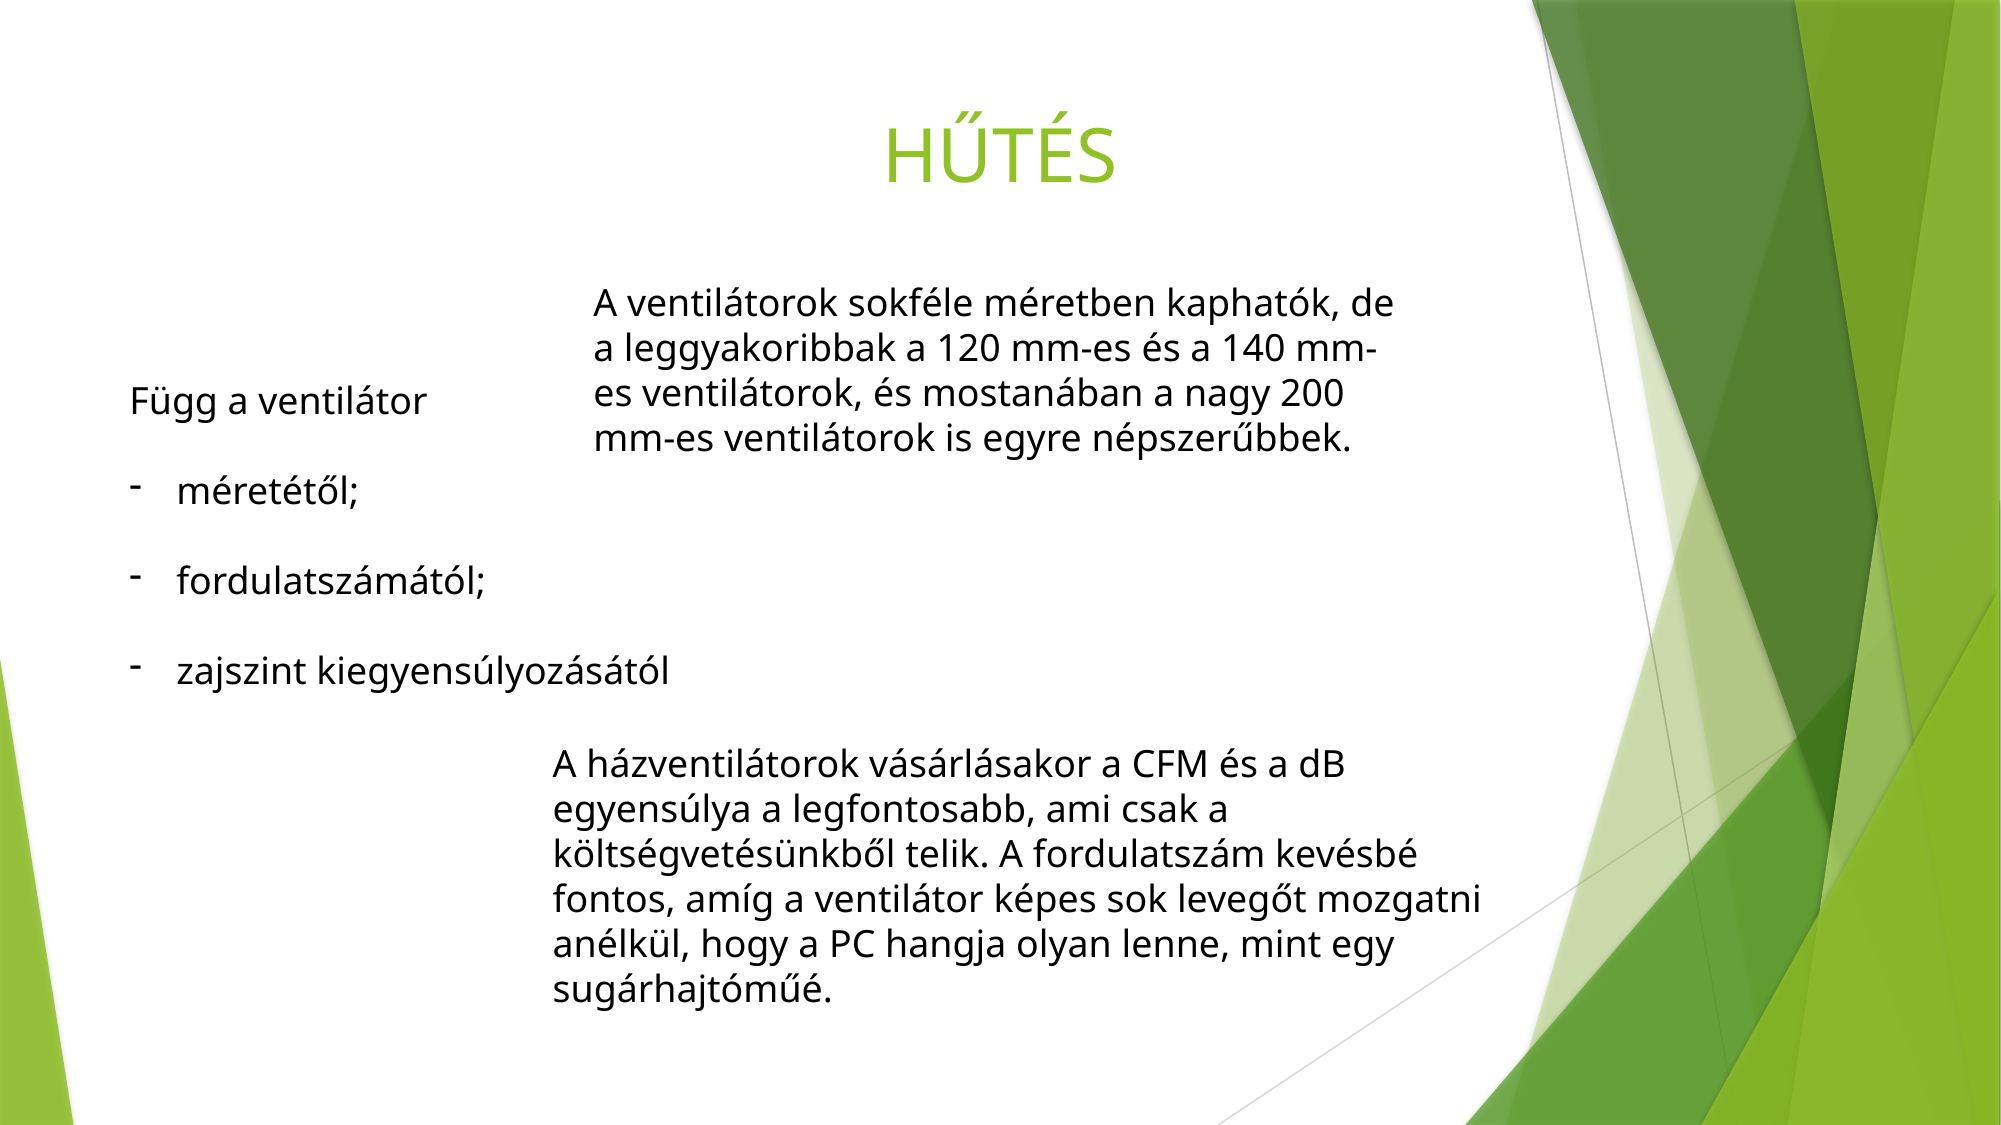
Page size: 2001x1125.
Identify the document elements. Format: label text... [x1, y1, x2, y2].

text_box Függ a ventilátor méretétől; fordulatszámától; zajszint kiegyensúlyozásától [114, 324, 1266, 700]
text_box A házventilátorok vásárlásakor a CFM és a dB egyensúlya a legfontosabb, ami csak a költségvetésünkből telik. A fordulatszám kevésbé fontos, amíg a ventilátor képes sok levegőt mozgatni anélkül, hogy a PC hangja olyan lenne, mint egy sugárhajtóműé. [537, 732, 1534, 1018]
title HŰTÉS [187, 99, 1813, 325]
text_box A ventilátorok sokféle méretben kaphatók, de a leggyakoribbak a 120 mm-es és a 140 mm-es ventilátorok, és mostanában a nagy 200 mm-es ventilátorok is egyre népszerűbbek. [578, 271, 1421, 467]
